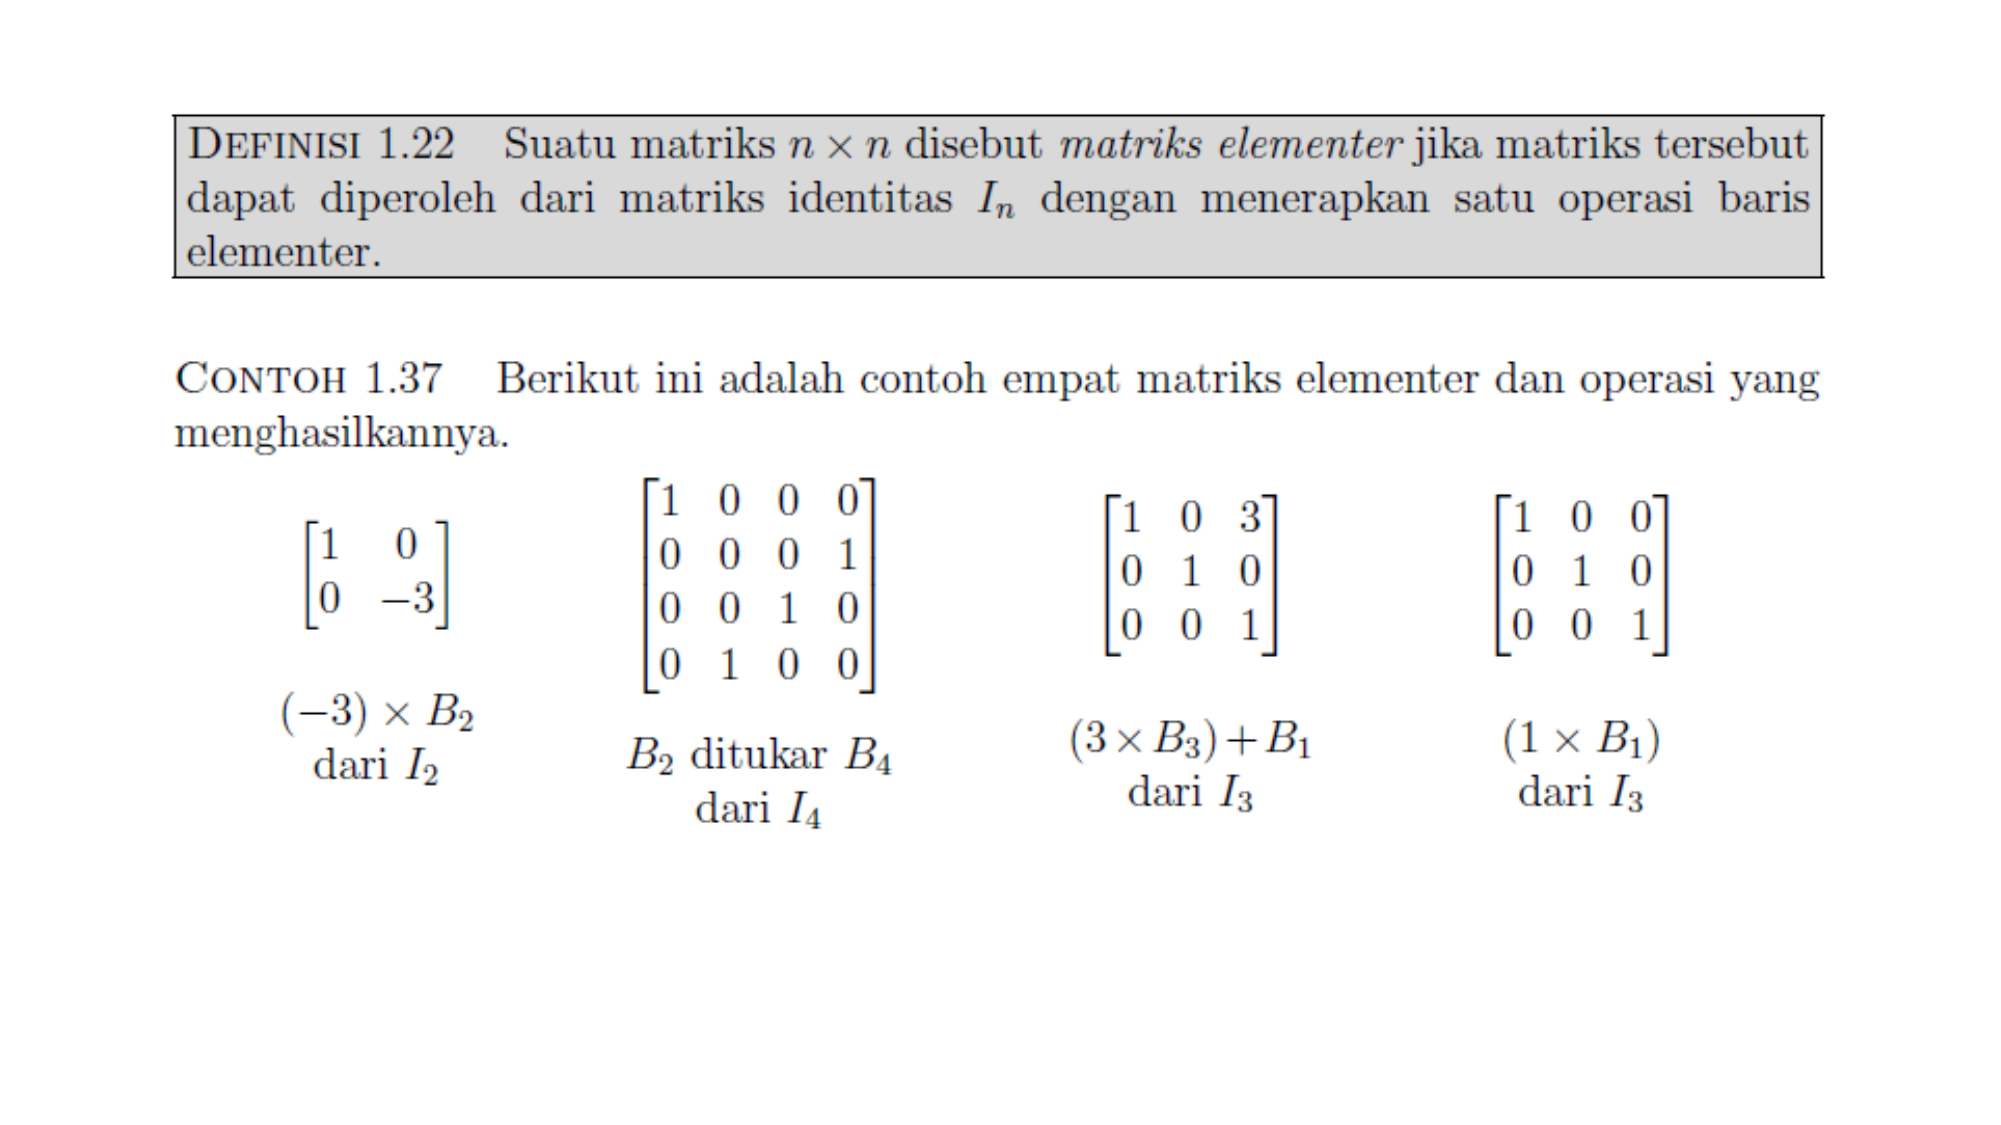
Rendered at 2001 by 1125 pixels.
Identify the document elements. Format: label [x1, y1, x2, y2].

picture [158, 88, 1844, 850]
